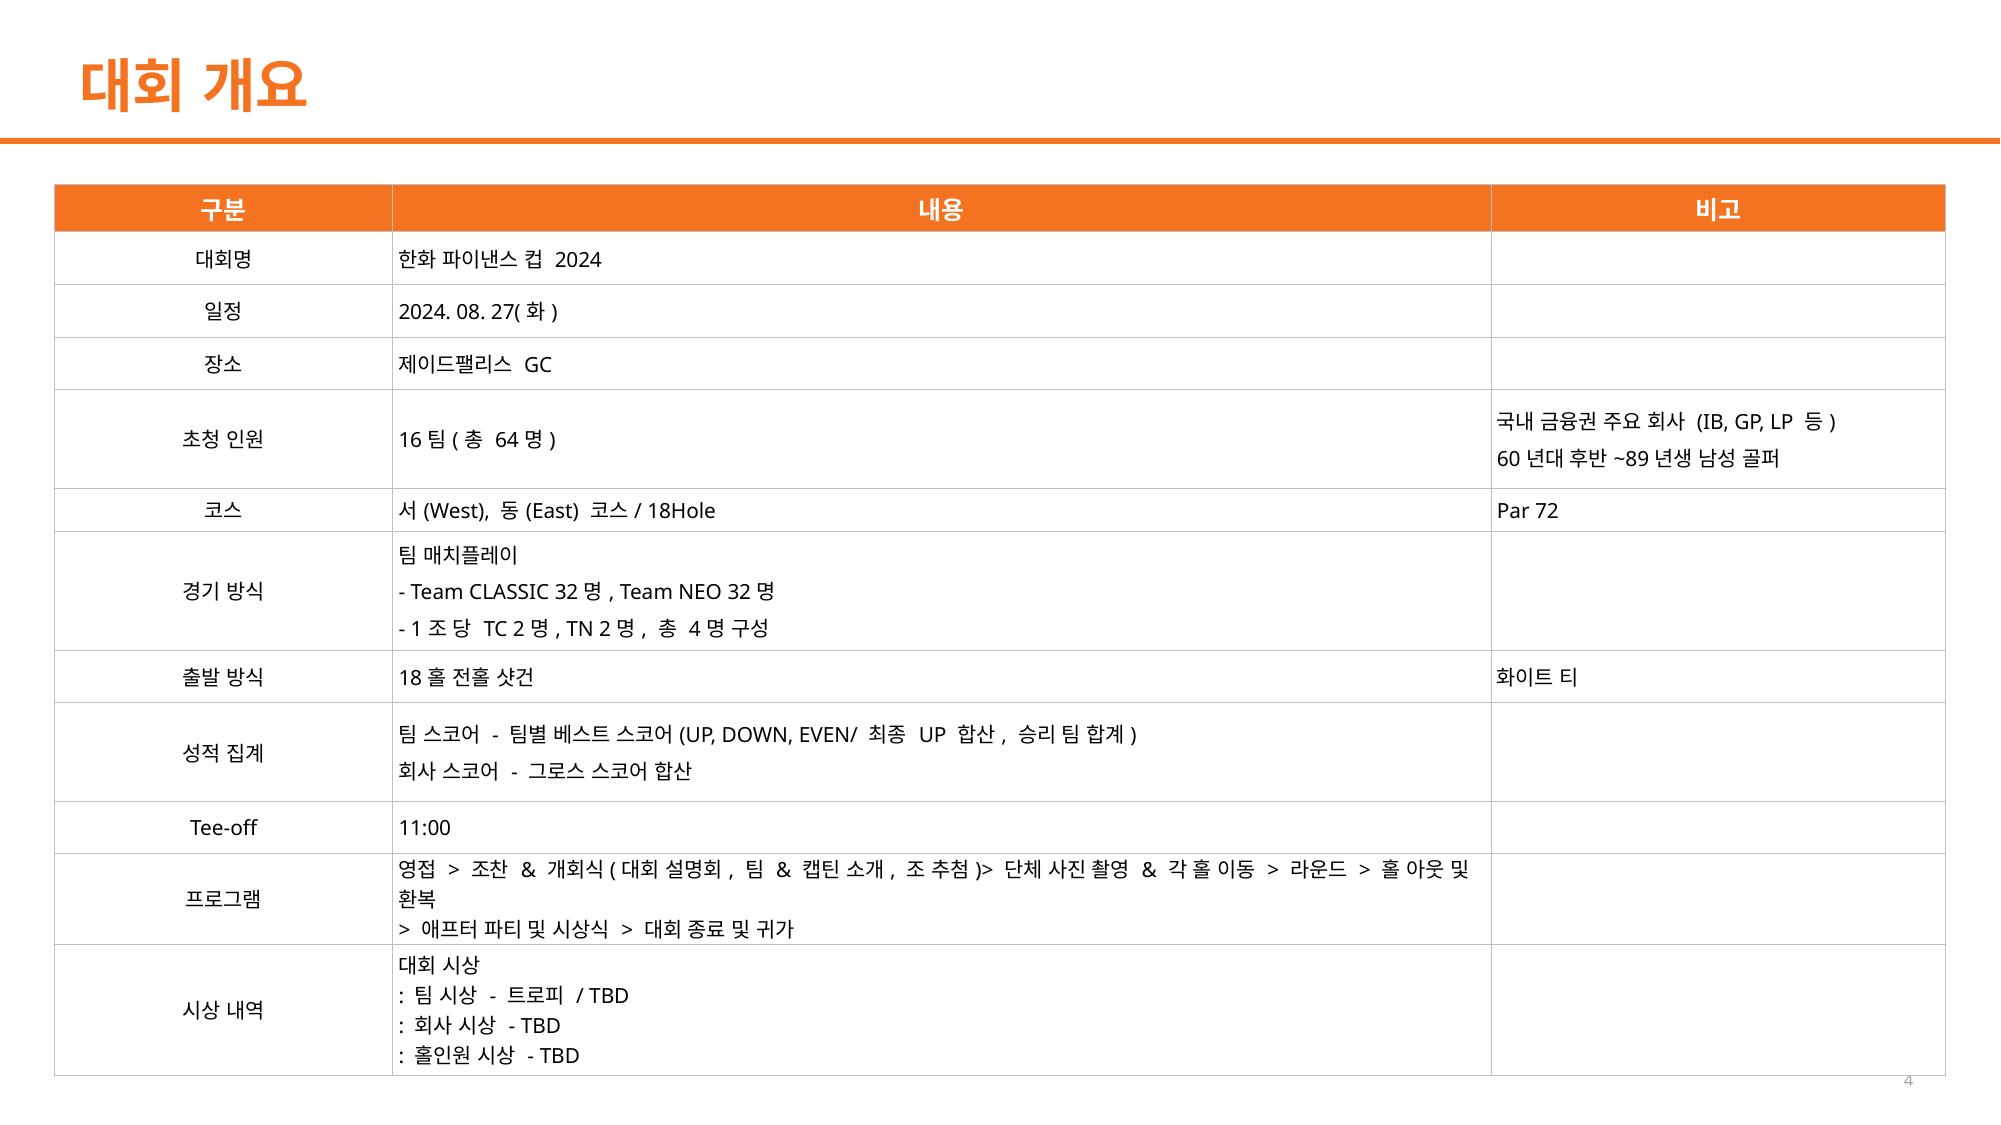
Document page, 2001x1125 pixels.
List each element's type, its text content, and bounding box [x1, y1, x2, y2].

title 대회 개요 [59, 44, 1944, 124]
table_header 구분 [55, 185, 392, 231]
table_cell Tee-off [55, 802, 392, 853]
table_cell 국내 금융권 주요 회사 (IB, GP, LP 등) 60년대 후반~89년생 남성 골퍼 [1492, 390, 1945, 488]
table_cell 한화 파이낸스 컵 2024 [393, 232, 1491, 284]
table_cell 초청 인원 [55, 390, 392, 488]
table_cell 11:00 [393, 802, 1491, 853]
table_cell 영접 > 조찬 & 개회식(대회 설명회, 팀 & 캡틴 소개, 조 추첨)> 단체 사진 촬영 & 각 홀 이동 > 라운드 > 홀 아웃 및 환복 > 애프터 파티 및 시상식 > 대회 종료 및 귀가 [393, 854, 1491, 944]
table_cell Par 72 [1492, 489, 1945, 531]
table_cell 제이드팰리스 GC [393, 338, 1491, 389]
table_cell 출발 방식 [55, 651, 392, 702]
table_header 비고 [1492, 185, 1945, 231]
table_cell 경기 방식 [55, 532, 392, 650]
table_cell 팀 스코어 - 팀별 베스트 스코어(UP, DOWN, EVEN/ 최종 UP 합산, 승리 팀 합계) 회사 스코어 - 그로스 스코어 합산 [393, 703, 1491, 801]
table_cell [1492, 338, 1945, 389]
table_cell [1492, 285, 1945, 337]
table_cell [1492, 703, 1945, 801]
table_cell 프로그램 [55, 854, 392, 944]
table_cell 서(West), 동(East) 코스/ 18Hole [393, 489, 1491, 531]
table_cell 16팀(총 64명) [393, 390, 1491, 488]
table_cell 팀 매치플레이 - Team CLASSIC 32명, Team NEO 32명 - 1조 당 TC 2명, TN 2명, 총 4명 구성 [393, 532, 1491, 650]
table_cell 화이트 티 [1492, 651, 1945, 702]
table_cell 2024. 08. 27(화) [393, 285, 1491, 337]
table_cell 시상 내역 [55, 945, 392, 1075]
table_cell 대회 시상 : 팀 시상 - 트로피 / TBD : 회사 시상 - TBD : 홀인원 시상 - TBD [393, 945, 1491, 1075]
table_cell [1492, 532, 1945, 650]
table_cell 대회명 [55, 232, 392, 284]
table_cell 성적 집계 [55, 703, 392, 801]
table_cell 18홀 전홀 샷건 [393, 651, 1491, 702]
table_cell [1492, 802, 1945, 853]
table_cell 코스 [55, 489, 392, 531]
table_header 내용 [393, 185, 1491, 231]
table_cell 일정 [55, 285, 392, 337]
table_cell 장소 [55, 338, 392, 389]
table_cell [1492, 945, 1945, 1075]
table_cell [1492, 854, 1945, 944]
table_cell [1492, 232, 1945, 284]
